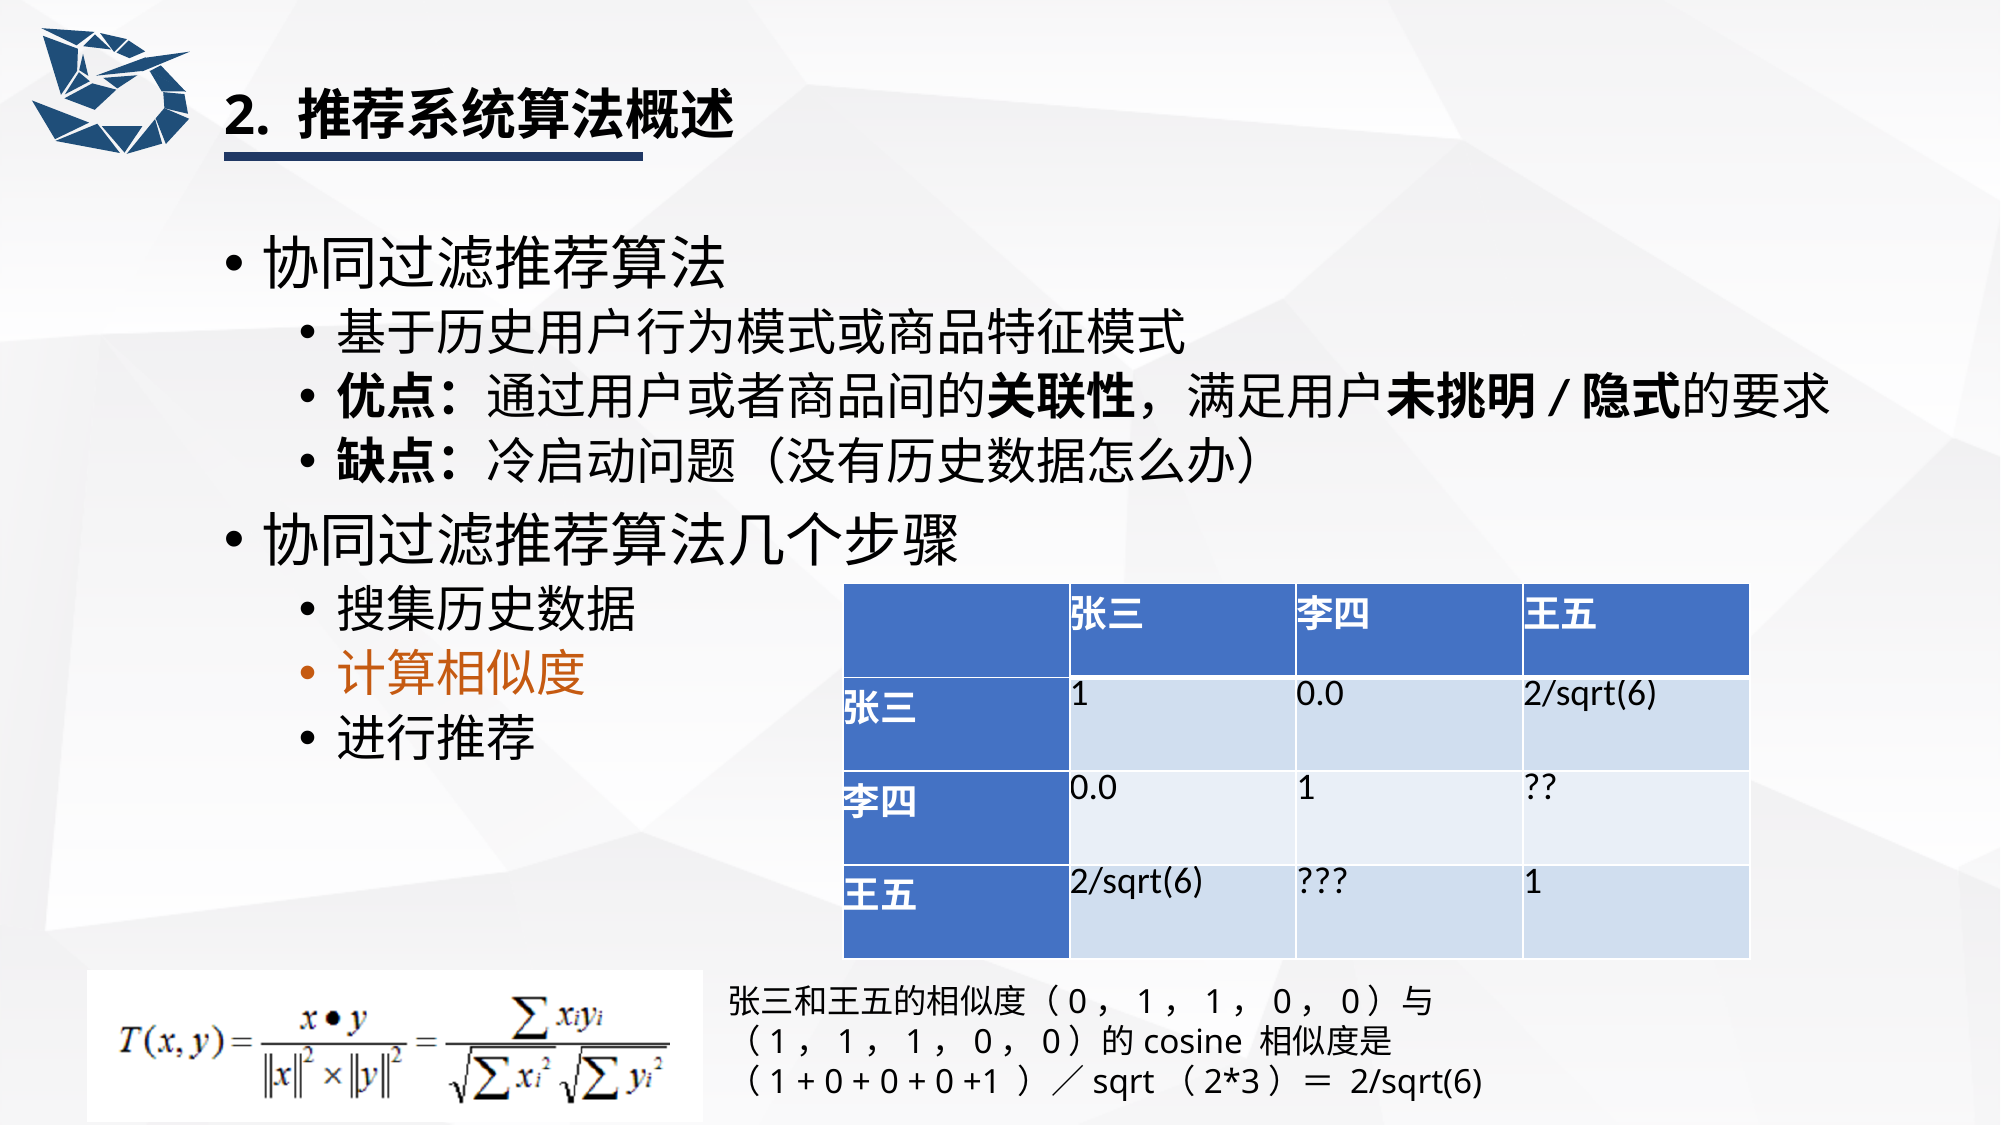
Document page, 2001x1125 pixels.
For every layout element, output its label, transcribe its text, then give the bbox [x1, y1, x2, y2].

table_header 李四 [1297, 584, 1522, 675]
table_header 王五 [1524, 584, 1749, 675]
picture [0, 0, 2001, 1125]
table_cell 2/sqrt(6) [1524, 680, 1749, 770]
text_box 张三和王五的相似度（0，1，1，0，0）与 （1，1，1，0，0）的cosine 相似度是 （1 + 0 + 0 + 0 +1 ）／sqrt（2*3）＝ 2/sqrt(6) [720, 973, 1635, 1108]
table_cell 1 [1071, 680, 1295, 770]
table_header [844, 584, 1069, 677]
table_cell 李四 [844, 772, 1069, 864]
table_cell ??? [1297, 866, 1522, 958]
table_header 张三 [1071, 584, 1295, 675]
table_cell 王五 [844, 866, 1069, 958]
table_cell ?? [1524, 772, 1749, 864]
table_cell 2/sqrt(6) [1071, 866, 1295, 958]
title 2. 推荐系统算法概述 [208, 79, 1067, 154]
table_cell 0.0 [1297, 680, 1522, 770]
table_cell 1 [1297, 772, 1522, 864]
list 协同过滤推荐算法 基于历史用户行为模式或商品特征模式 优点：通过用户或者商品间的关联性，满足用户未挑明/隐式的要求 缺点：冷启动问题（没有历史数据怎么办） 协同过滤推荐算法几个步骤 搜集历史数据 计算相似度 进行推荐 [208, 226, 1863, 967]
table_cell 张三 [844, 678, 1069, 770]
table_cell 0.0 [1071, 772, 1295, 864]
table_cell 1 [1524, 866, 1749, 958]
